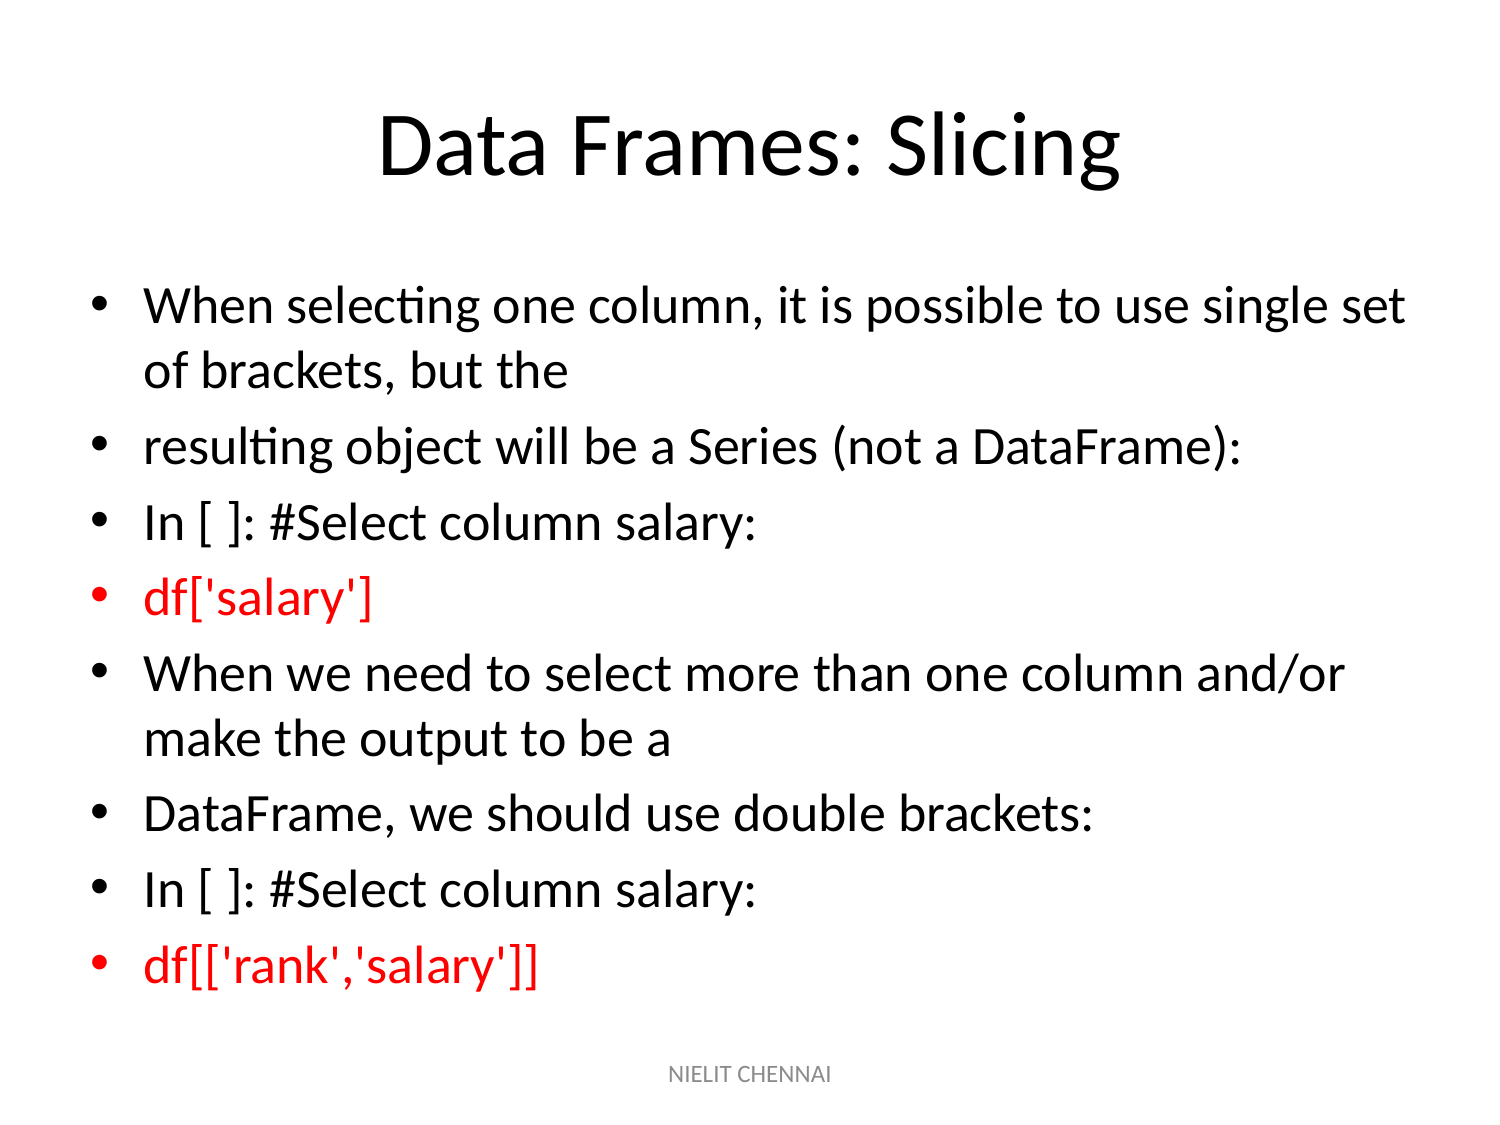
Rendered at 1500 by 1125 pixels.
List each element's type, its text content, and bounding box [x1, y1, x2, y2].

list When selecting one column, it is possible to use single set of brackets, but the resulting object will be a Series (not a DataFrame): In [ ]: #Select column salary: df['salary'] When we need to select more than one column and/or make the output to be a DataFrame, we should use double brackets: In [ ]: #Select column salary: df[['rank','salary']] [75, 262, 1425, 1005]
title Data Frames: Slicing [75, 45, 1425, 233]
footer NIELIT CHENNAI [512, 1042, 988, 1103]
